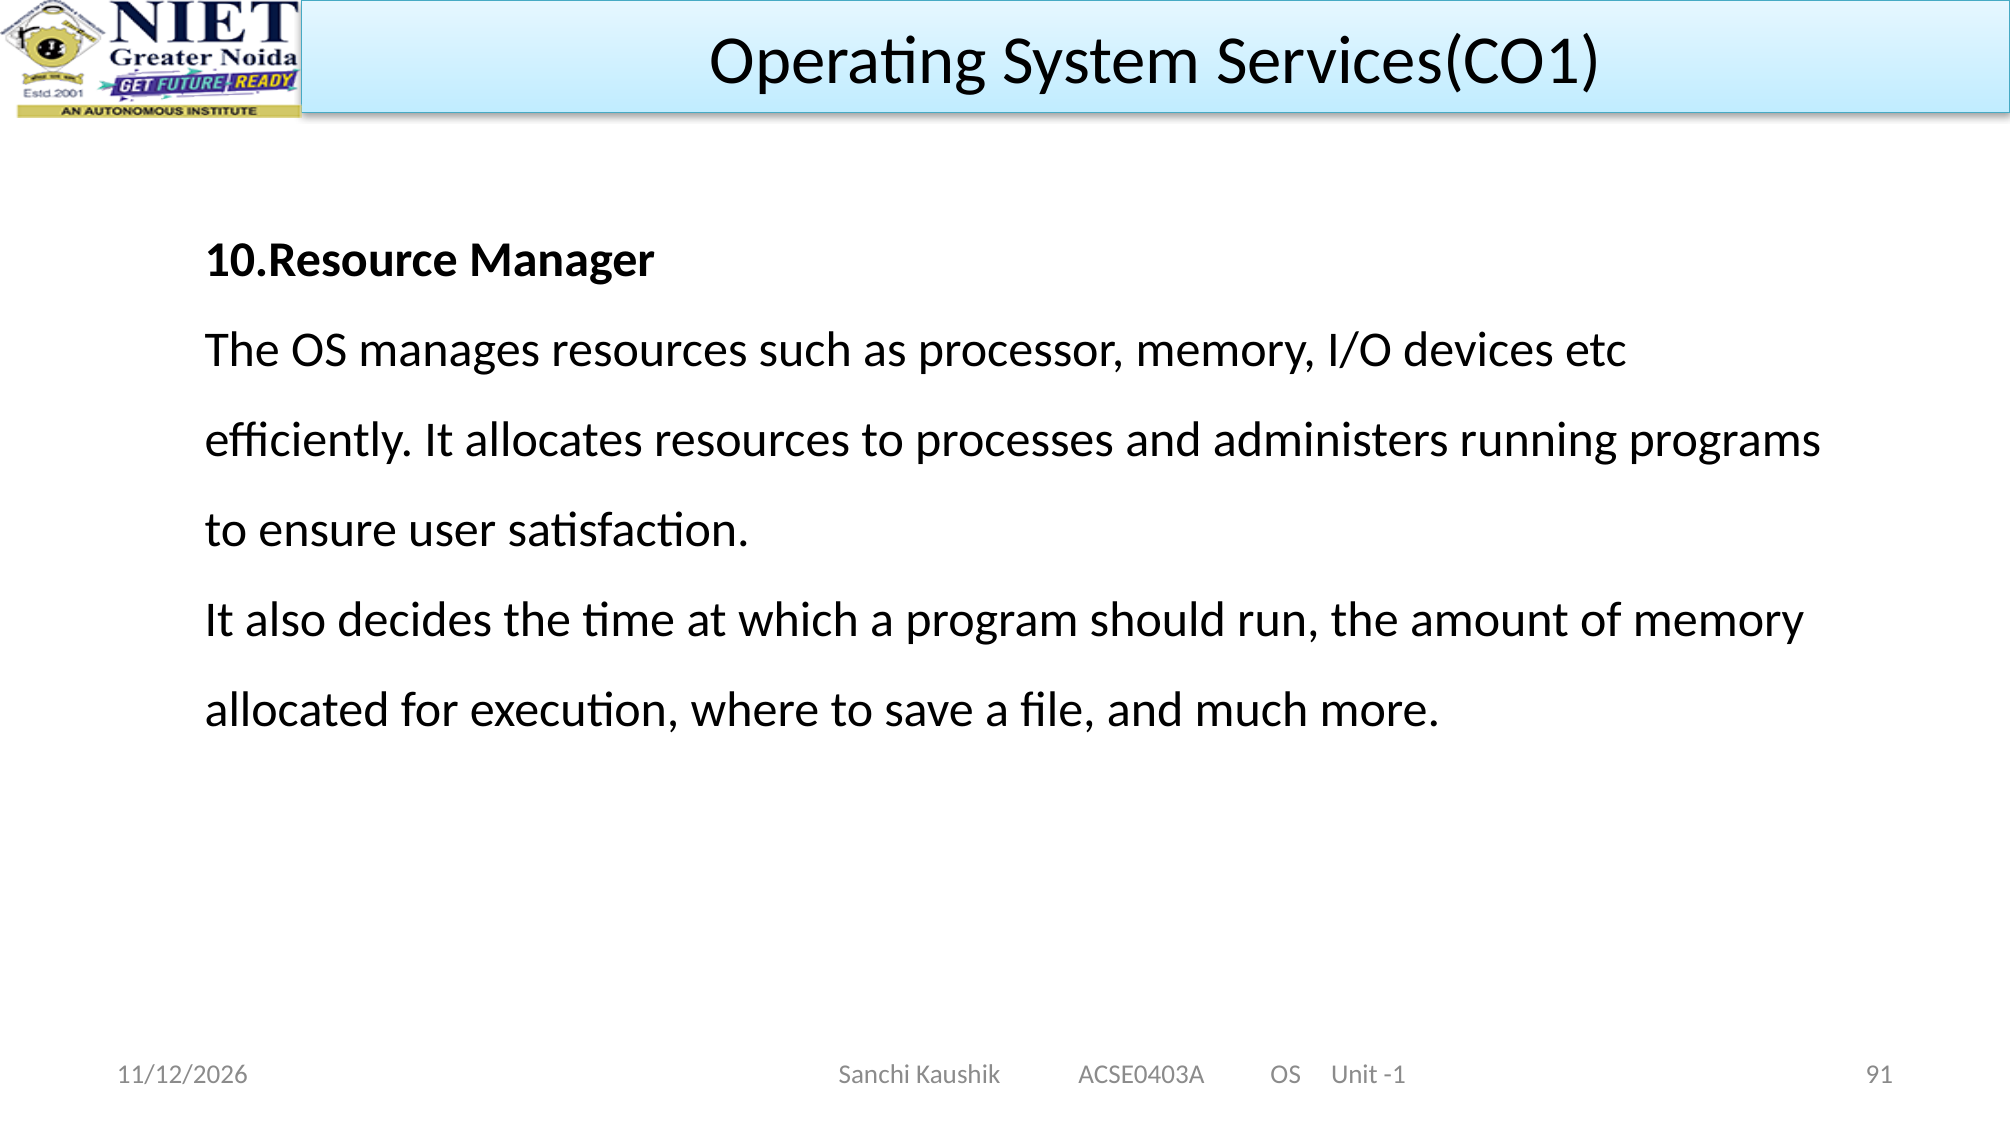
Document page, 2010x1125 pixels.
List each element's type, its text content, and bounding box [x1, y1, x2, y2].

text_box Operating System Services(CO1) [303, 0, 2010, 113]
footer Sanchi Kaushik ACSE0403A OS Unit -1 [552, 1042, 1440, 1103]
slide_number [100, 1042, 552, 1103]
text_box 10.Resource Manager The OS manages resources such as processor, memory, I/O devices etc efficiently. It allocates resources to processes and administers running programs to ensure user satisfaction. It also decides the time at which a program should run, the amount of memory allocated for execution, where to save a file, and much more. [189, 189, 1844, 849]
picture [0, 0, 303, 118]
slide_number 91 [1440, 1042, 1910, 1103]
